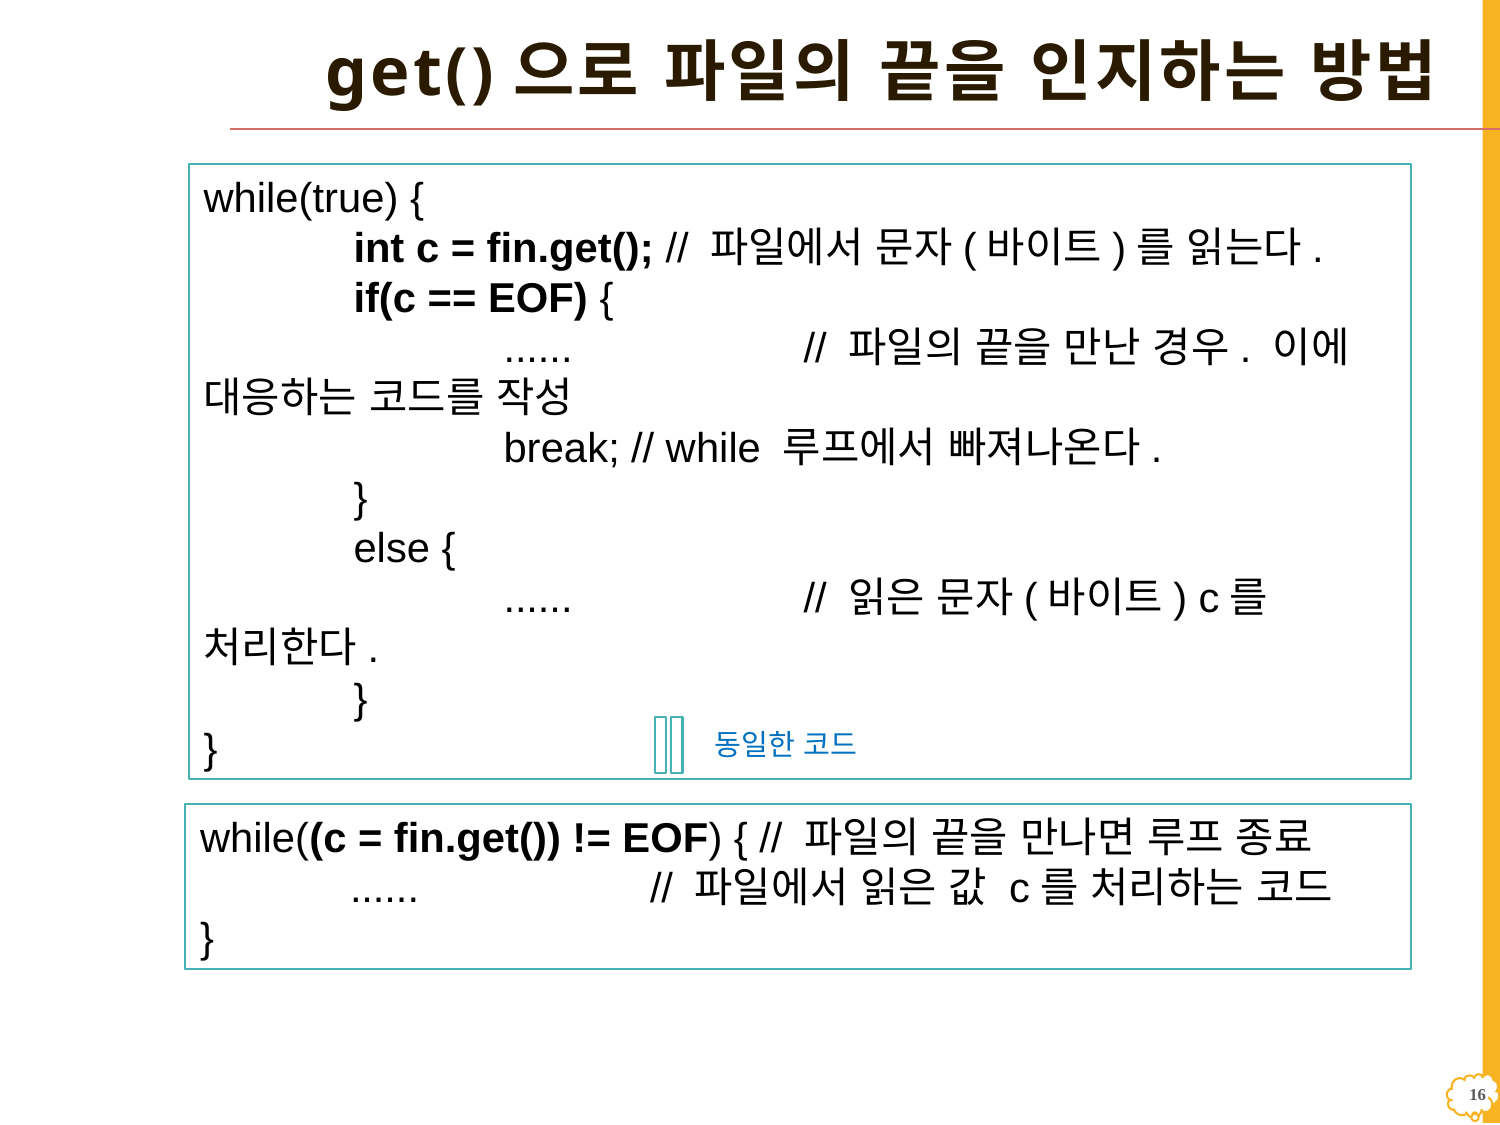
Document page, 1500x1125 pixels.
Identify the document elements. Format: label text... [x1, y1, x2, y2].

text_box [670, 716, 684, 774]
title get()으로 파일의 끝을 인지하는 방법 [198, 19, 1453, 130]
text_box [654, 716, 667, 774]
text_box while(true) { int c = fin.get(); // 파일에서 문자(바이트)를 읽는다. if(c == EOF) { ...... // 파일의 끝을 만난 경우. 이에 대응하는 코드를 작성 break; // while 루프에서 빠져나온다. } else { ...... // 읽은 문자(바이트) c를 처리한다. } } [188, 163, 1412, 780]
text_box while((c = fin.get()) != EOF) { // 파일의 끝을 만나면 루프 종료 ...... // 파일에서 읽은 값 c를 처리하는 코드 } [184, 803, 1412, 970]
text_box 동일한 코드 [698, 717, 874, 769]
slide_number 15 [1448, 1067, 1500, 1120]
